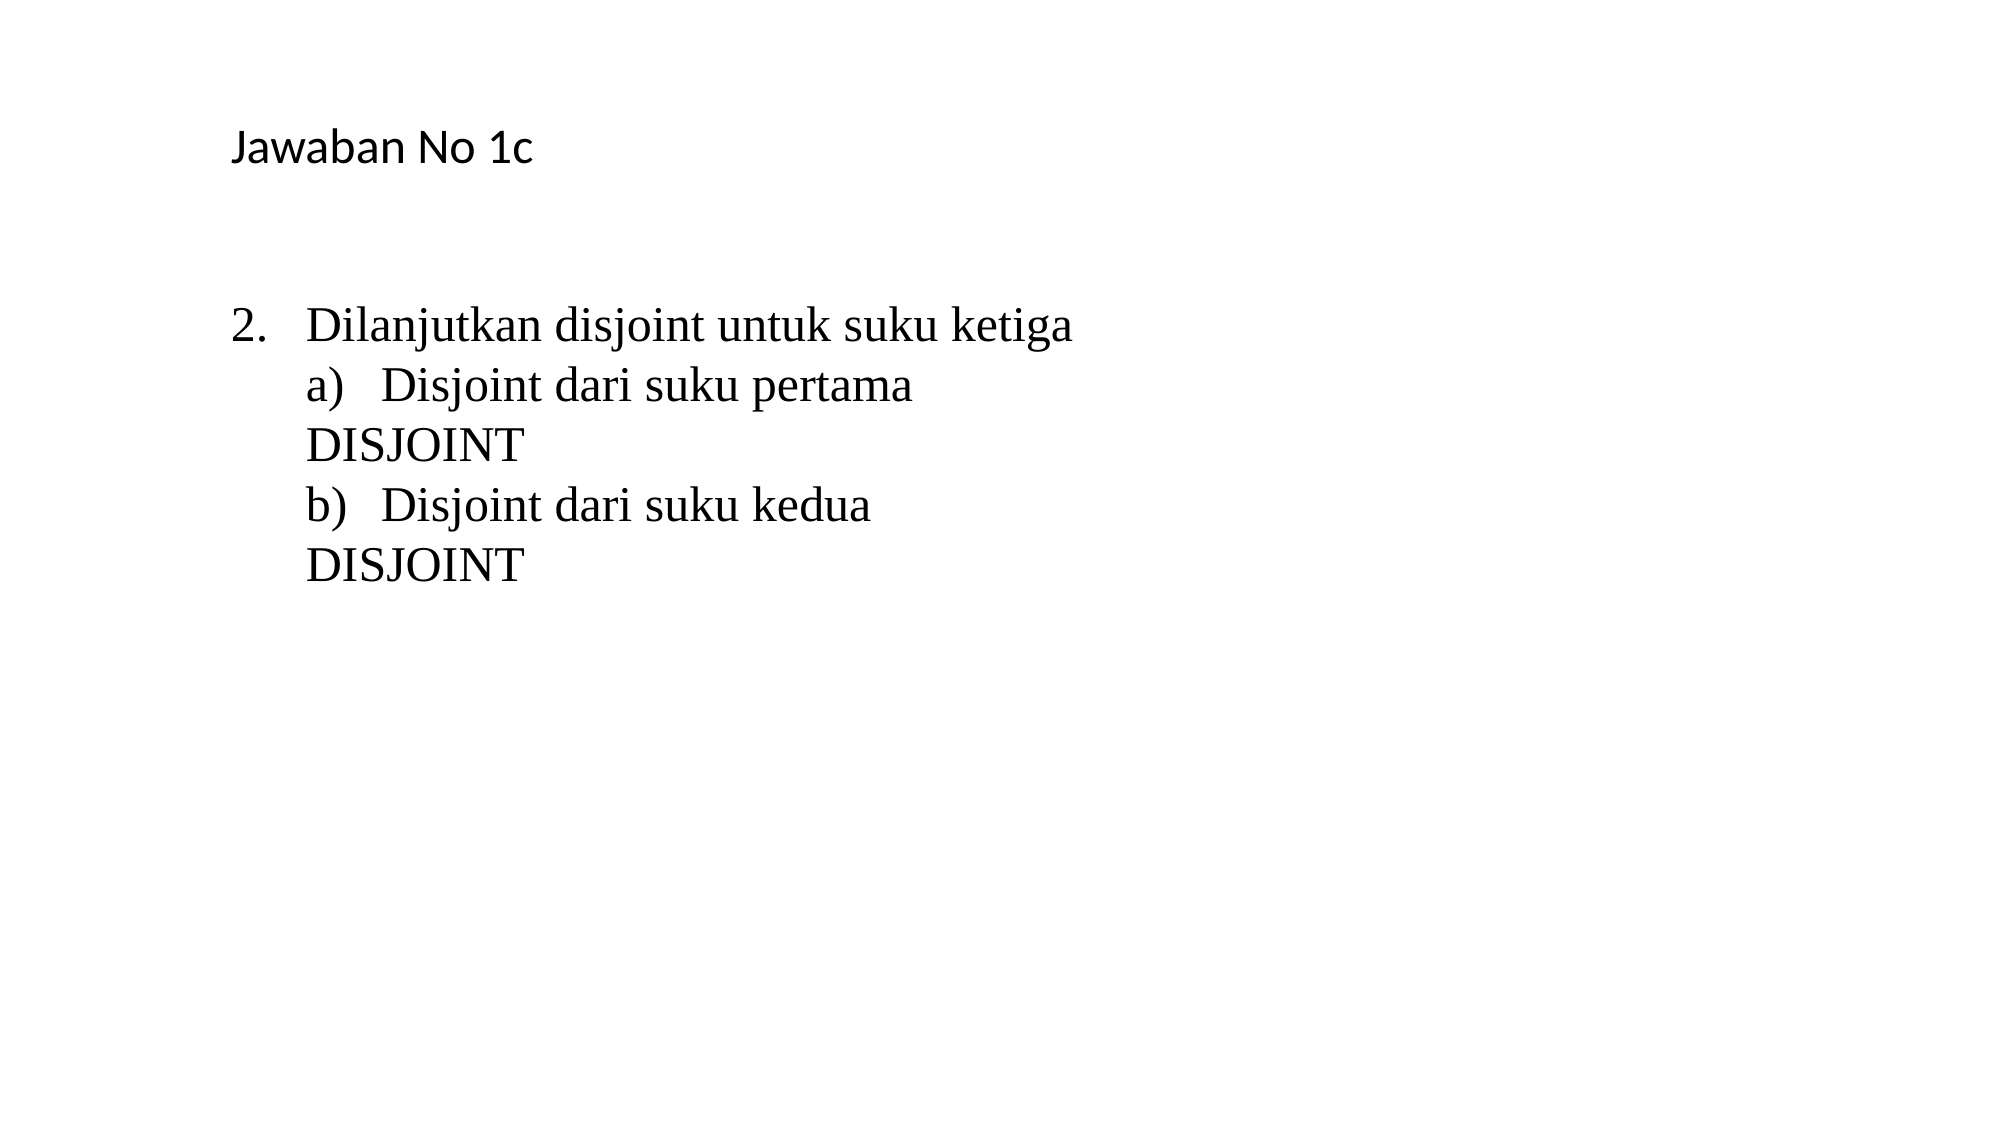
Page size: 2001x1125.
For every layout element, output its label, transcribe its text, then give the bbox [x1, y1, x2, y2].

text_box Jawaban No 1c [216, 105, 883, 181]
